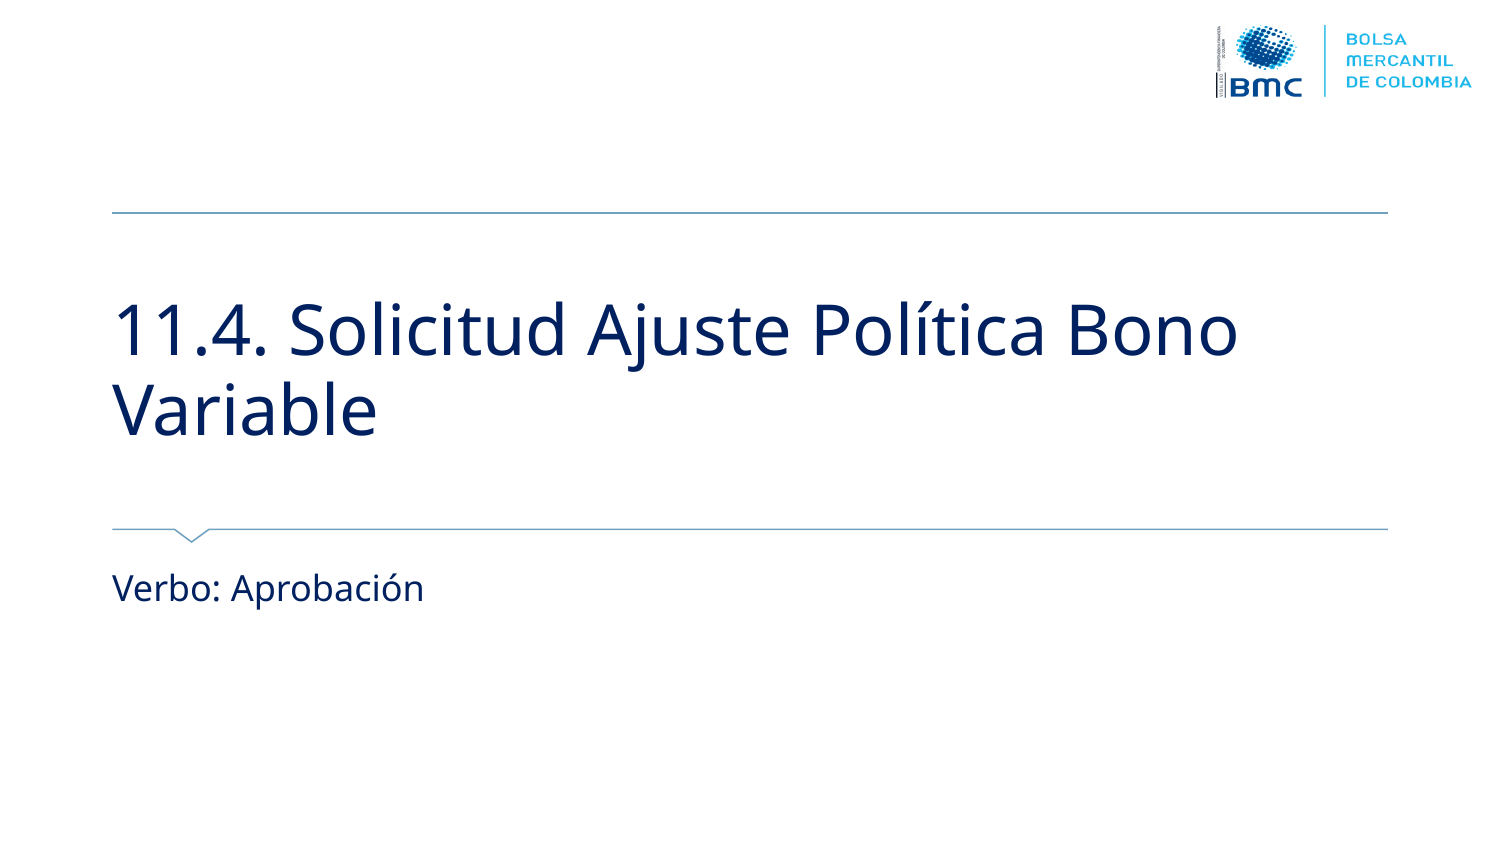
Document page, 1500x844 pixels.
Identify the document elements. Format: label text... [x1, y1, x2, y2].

picture [1228, 25, 1474, 101]
title 11.4. Solicitud Ajuste Política Bono Variable [112, 234, 1388, 509]
list Verbo: Aprobación [112, 568, 1388, 743]
picture [1216, 26, 1226, 98]
